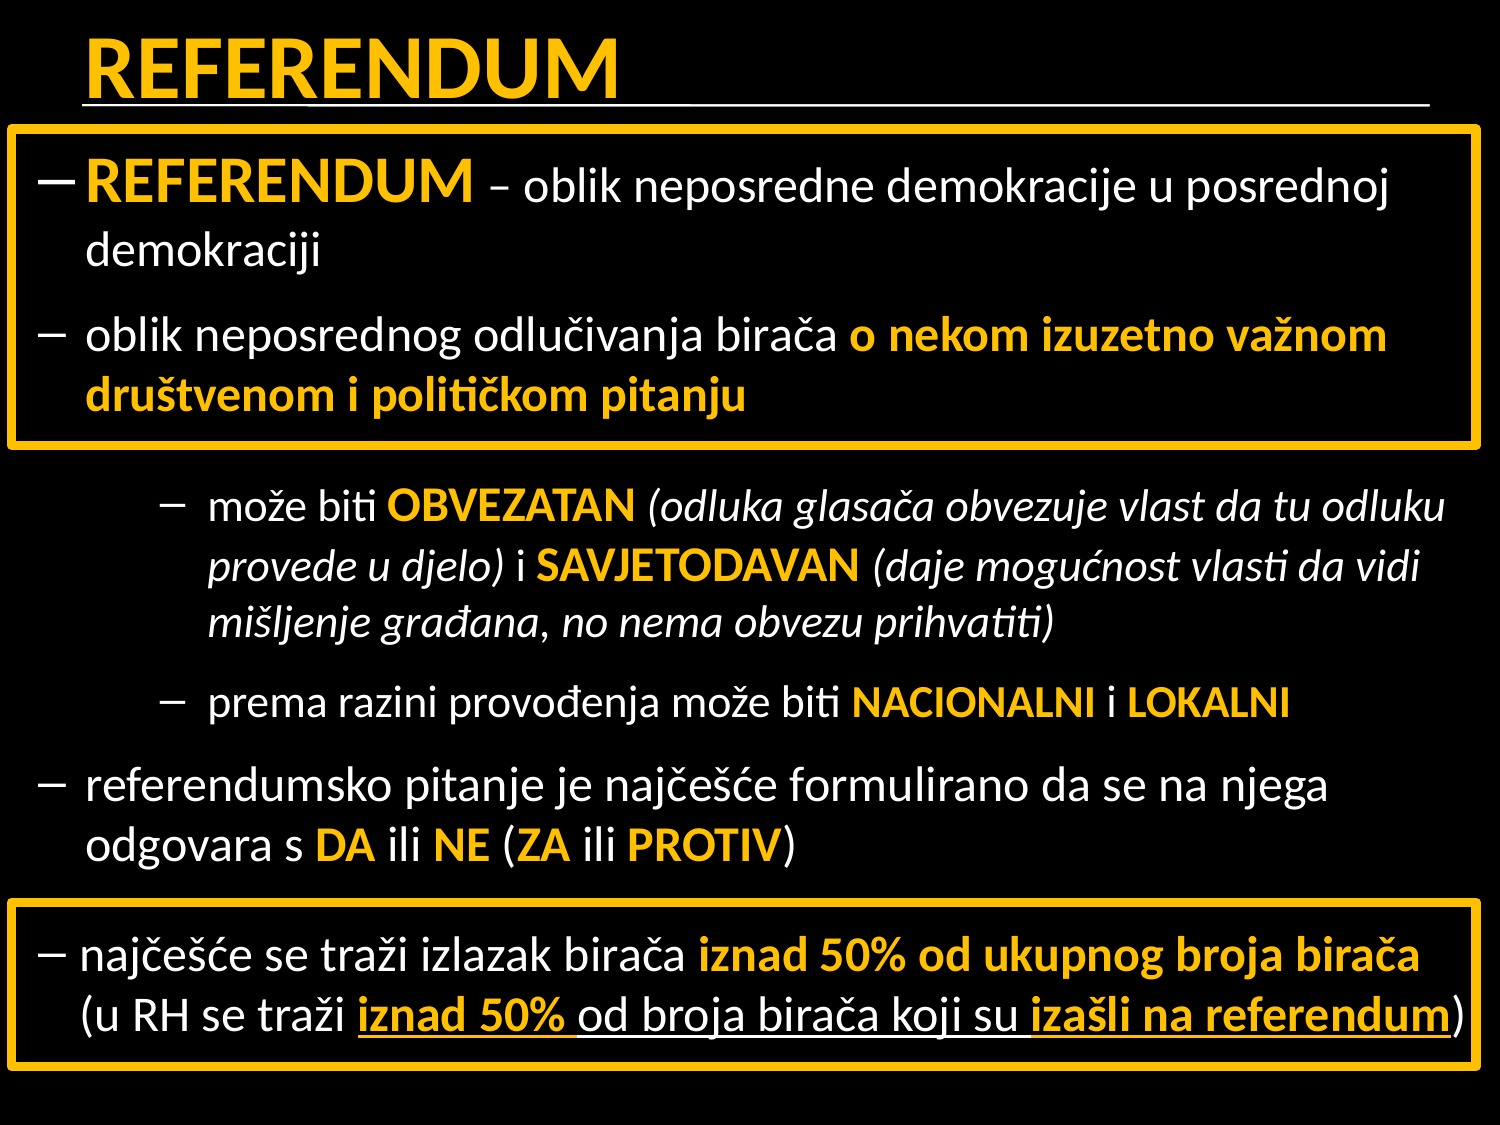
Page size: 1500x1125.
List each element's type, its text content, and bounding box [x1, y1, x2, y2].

text_box [11, 902, 1477, 1067]
title REFERENDUM [70, 0, 1500, 94]
text_box [11, 128, 1477, 446]
text_box REFERENDUM – oblik neposredne demokracije u posrednoj demokraciji oblik neposrednog odlučivanja birača o nekom izuzetno važnom društvenom i političkom pitanju može biti OBVEZATAN (odluka glasača obvezuje vlast da tu odluku provede u djelo) i SAVJETODAVAN (daje mogućnost vlasti da vidi mišljenje građana, no nema obvezu prihvatiti) prema razini provođenja može biti NACIONALNI i LOKALNI referendumsko pitanje je najčešće formulirano da se na njega odgovara s DA ili NE (ZA ili PROTIV) najčešće se traži izlazak birača iznad 50% od ukupnog broja birača (u RH se traži iznad 50% od broja birača koji su izašli na referendum) [23, 128, 1489, 1090]
